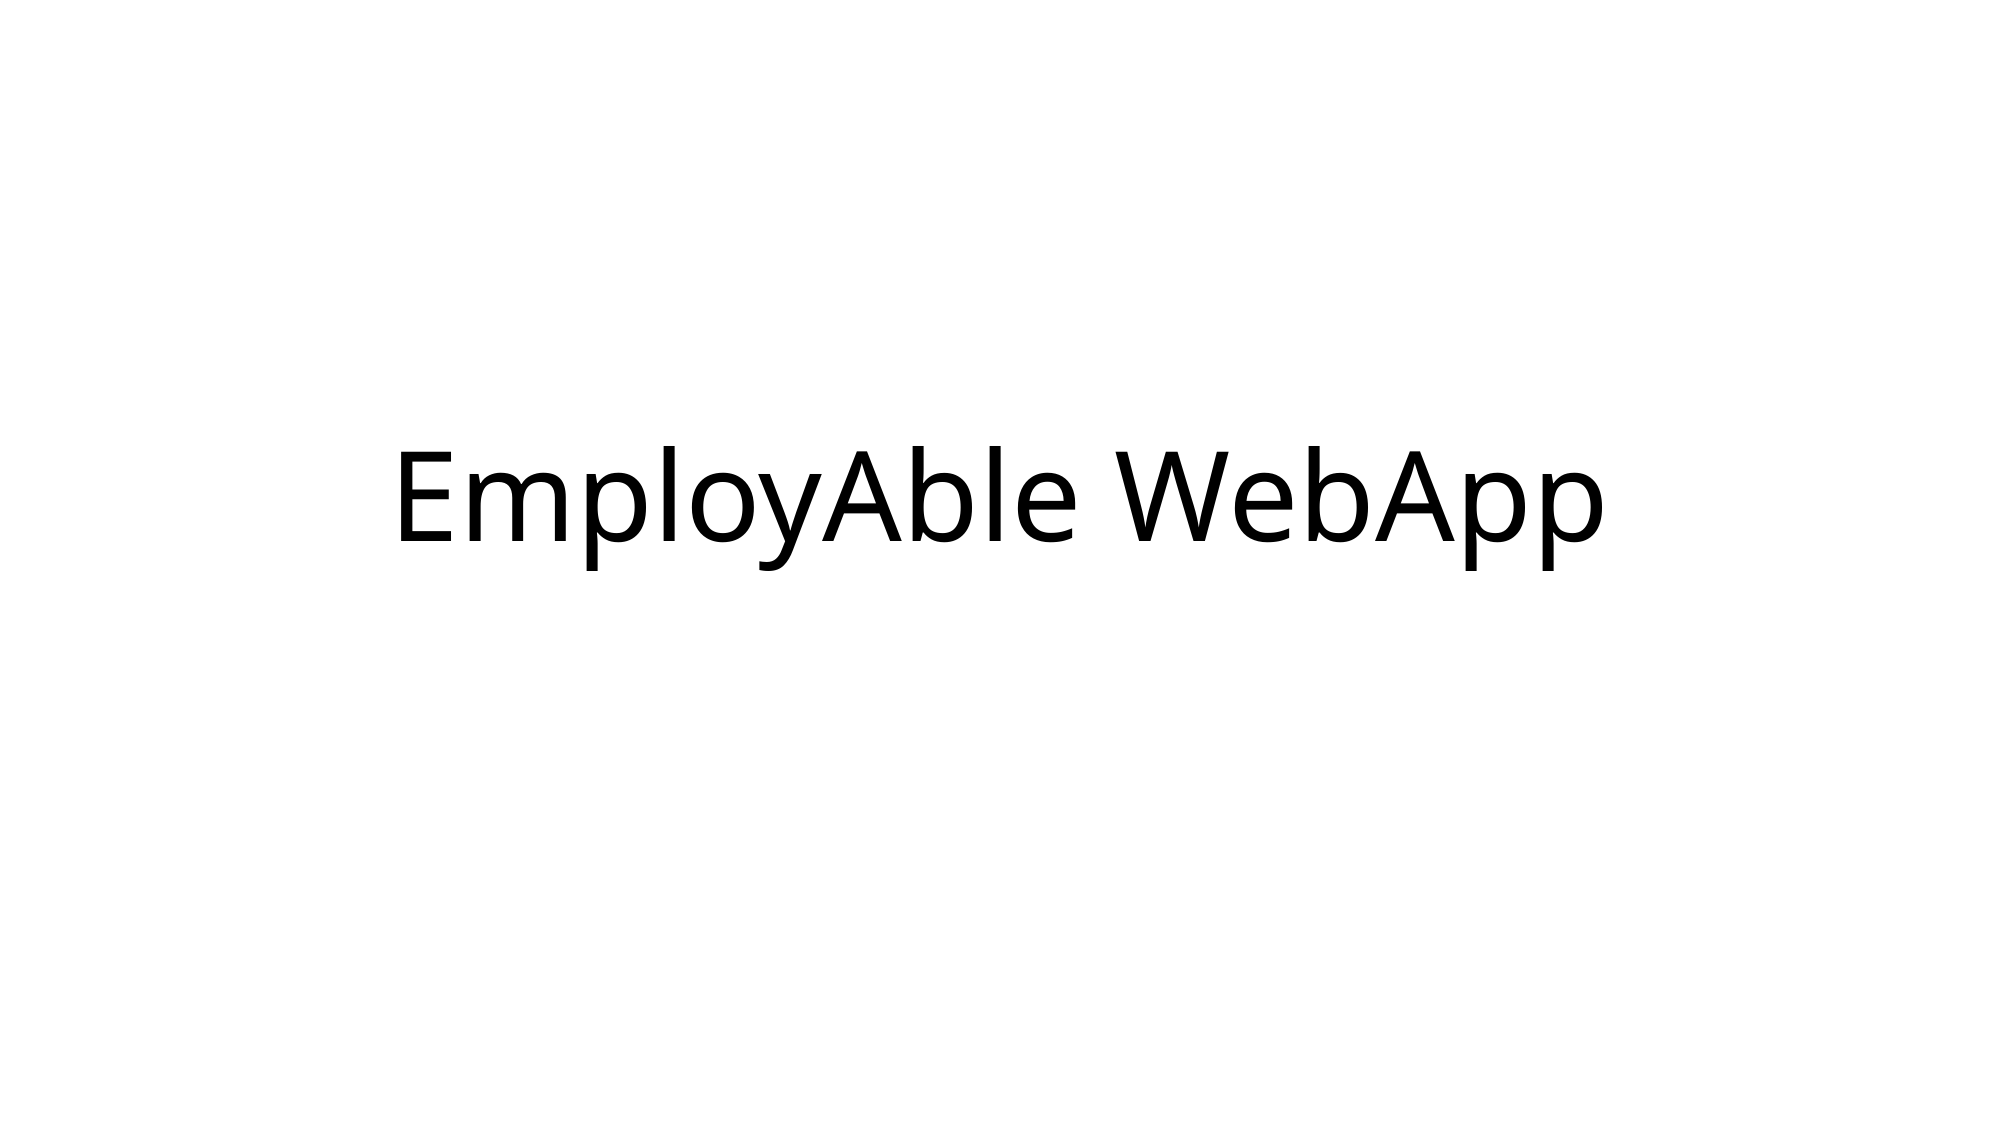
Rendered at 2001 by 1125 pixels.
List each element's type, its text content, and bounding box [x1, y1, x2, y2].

title EmployAble WebApp [249, 184, 1750, 576]
